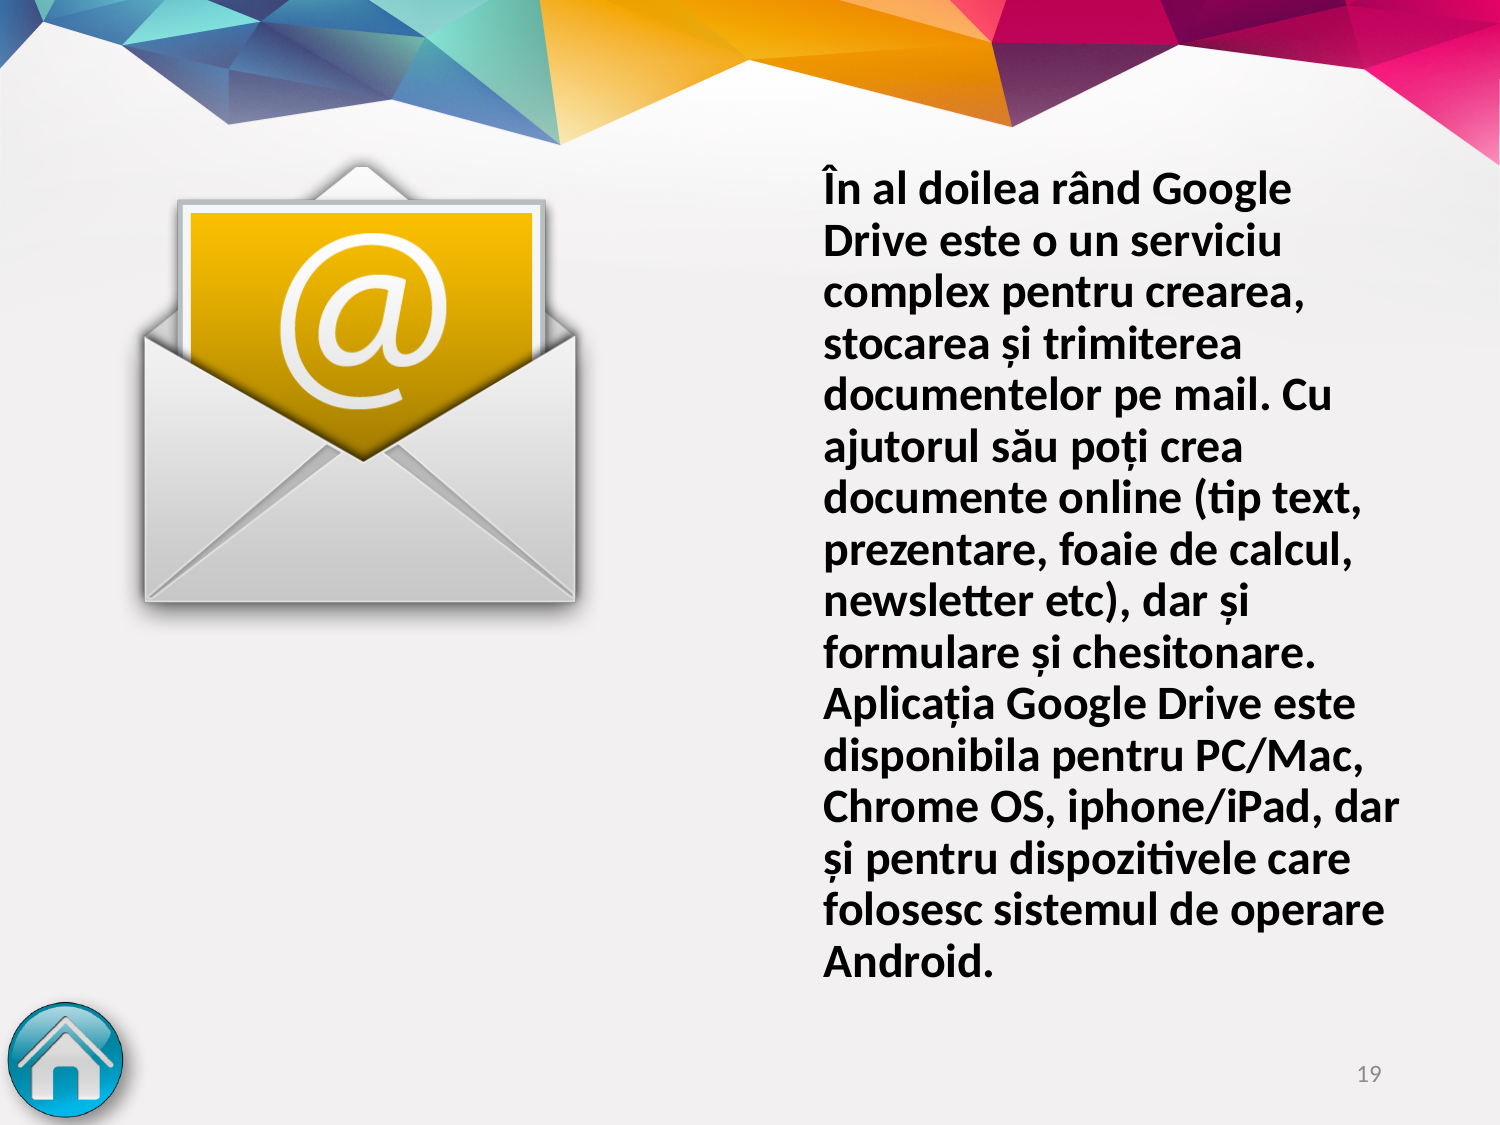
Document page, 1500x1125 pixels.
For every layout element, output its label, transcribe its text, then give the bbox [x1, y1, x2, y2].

picture [0, 0, 1500, 1125]
slide_number 19 [1059, 1042, 1397, 1103]
list În al doilea rând Google Drive este o un serviciu complex pentru crearea, stocarea și trimiterea documentelor pe mail. Cu ajutorul său poți crea documente online (tip text, prezentare, foaie de calcul, newsletter etc), dar și formulare și chesitonare. Aplicația Google Drive este disponibila pentru PC/Mac, Chrome OS, iphone/iPad, dar și pentru dispozitivele care folosesc sistemul de operare Android. [772, 156, 1417, 1016]
